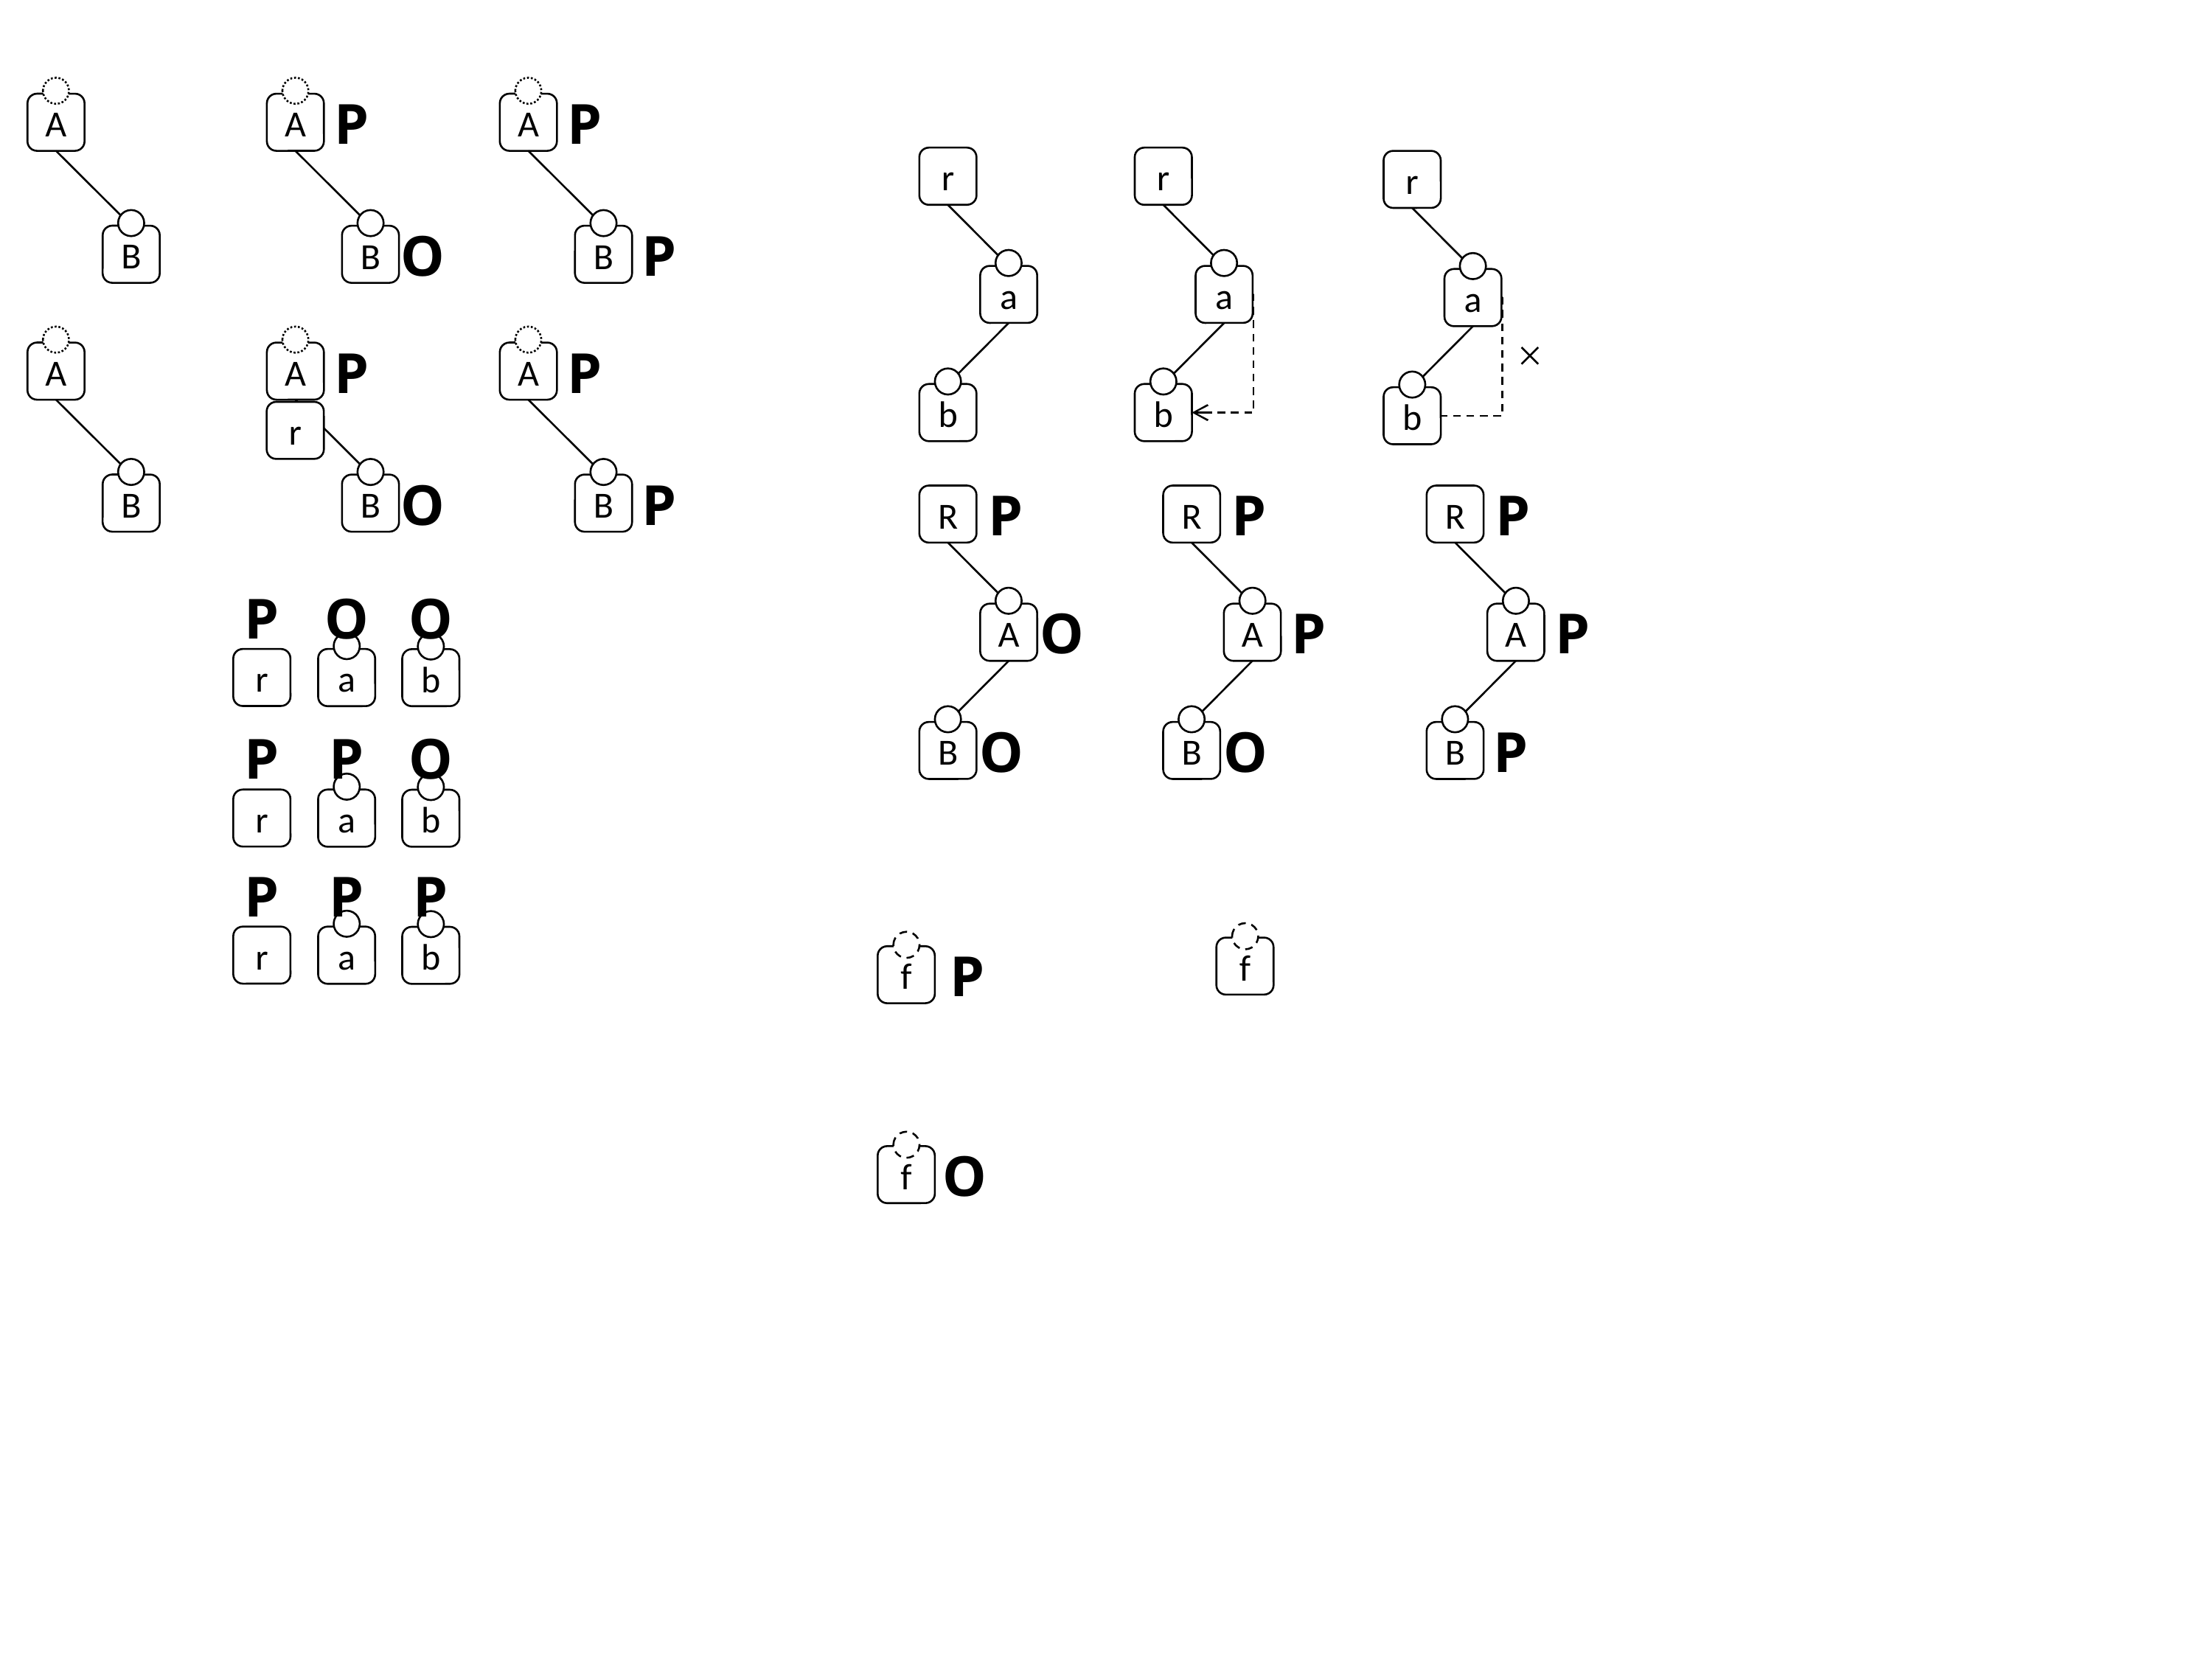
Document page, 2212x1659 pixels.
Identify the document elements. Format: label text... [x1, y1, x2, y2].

text_box a [1195, 265, 1253, 293]
text_box [1506, 588, 1529, 614]
text_box f [1216, 937, 1274, 995]
text_box r [919, 147, 977, 205]
text_box [934, 369, 958, 395]
text_box O [397, 578, 464, 655]
text_box [999, 588, 1022, 614]
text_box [1191, 661, 1253, 723]
text_box [422, 933, 440, 938]
text_box r [233, 933, 291, 984]
text_box P [1484, 475, 1542, 552]
text_box r [1383, 150, 1441, 208]
text_box [1232, 923, 1259, 950]
text_box [999, 250, 1022, 276]
text_box [338, 655, 356, 659]
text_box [266, 326, 453, 543]
text_box P [318, 855, 375, 933]
text_box [1178, 706, 1202, 733]
text_box a [318, 655, 375, 706]
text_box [266, 77, 453, 294]
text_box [1455, 661, 1517, 723]
text_box O [931, 1135, 998, 1213]
text_box P [977, 475, 1034, 552]
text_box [1192, 294, 1253, 413]
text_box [1191, 542, 1253, 604]
text_box [893, 931, 920, 959]
text_box [338, 933, 355, 937]
text_box R [919, 485, 977, 543]
text_box [1462, 253, 1486, 279]
text_box f [877, 1146, 931, 1203]
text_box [27, 77, 160, 283]
text_box P [318, 718, 375, 796]
text_box P [233, 718, 291, 796]
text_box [499, 326, 692, 543]
text_box A [980, 603, 1029, 661]
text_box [1521, 347, 1539, 364]
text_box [947, 322, 1009, 384]
text_box [1441, 706, 1465, 733]
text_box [947, 204, 1009, 266]
text_box [1242, 588, 1266, 614]
text_box B [919, 722, 968, 779]
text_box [27, 326, 160, 532]
text_box P [233, 578, 291, 655]
text_box B [1163, 722, 1212, 779]
text_box [338, 796, 356, 800]
text_box [421, 796, 440, 801]
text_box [499, 77, 692, 294]
text_box a [318, 933, 375, 984]
text_box [1150, 369, 1174, 395]
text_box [1163, 204, 1225, 266]
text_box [1440, 297, 1502, 416]
text_box R [1163, 485, 1220, 543]
text_box b [402, 655, 460, 706]
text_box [1163, 322, 1188, 384]
text_box P [1221, 475, 1278, 552]
text_box r [233, 655, 291, 706]
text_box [1412, 326, 1436, 388]
text_box P [1280, 593, 1338, 671]
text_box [947, 661, 1009, 723]
text_box [421, 655, 441, 660]
text_box a [318, 796, 375, 847]
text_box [1455, 542, 1517, 604]
text_box O [313, 578, 380, 655]
text_box a [980, 265, 1037, 323]
text_box A [1487, 603, 1544, 661]
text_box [947, 542, 1009, 604]
text_box b [1383, 387, 1441, 445]
text_box b [402, 796, 460, 847]
text_box P [1483, 711, 1540, 789]
text_box O [1212, 711, 1279, 789]
text_box P [233, 855, 291, 933]
text_box [1399, 372, 1422, 398]
text_box r [233, 796, 291, 847]
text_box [1412, 207, 1473, 269]
text_box P [939, 935, 996, 1013]
text_box B [1426, 722, 1483, 779]
text_box [1214, 250, 1237, 276]
text_box O [968, 711, 1035, 789]
text_box A [1223, 603, 1280, 661]
text_box [893, 1131, 920, 1158]
text_box [934, 706, 958, 733]
text_box a [1444, 268, 1502, 296]
text_box b [402, 933, 460, 984]
text_box O [397, 718, 464, 796]
text_box b [919, 383, 977, 442]
text_box b [1134, 383, 1192, 442]
text_box R [1426, 485, 1484, 543]
text_box P [1544, 593, 1601, 671]
text_box O [1029, 593, 1095, 671]
text_box P [403, 855, 459, 933]
text_box f [877, 946, 935, 1004]
text_box r [1134, 147, 1192, 205]
